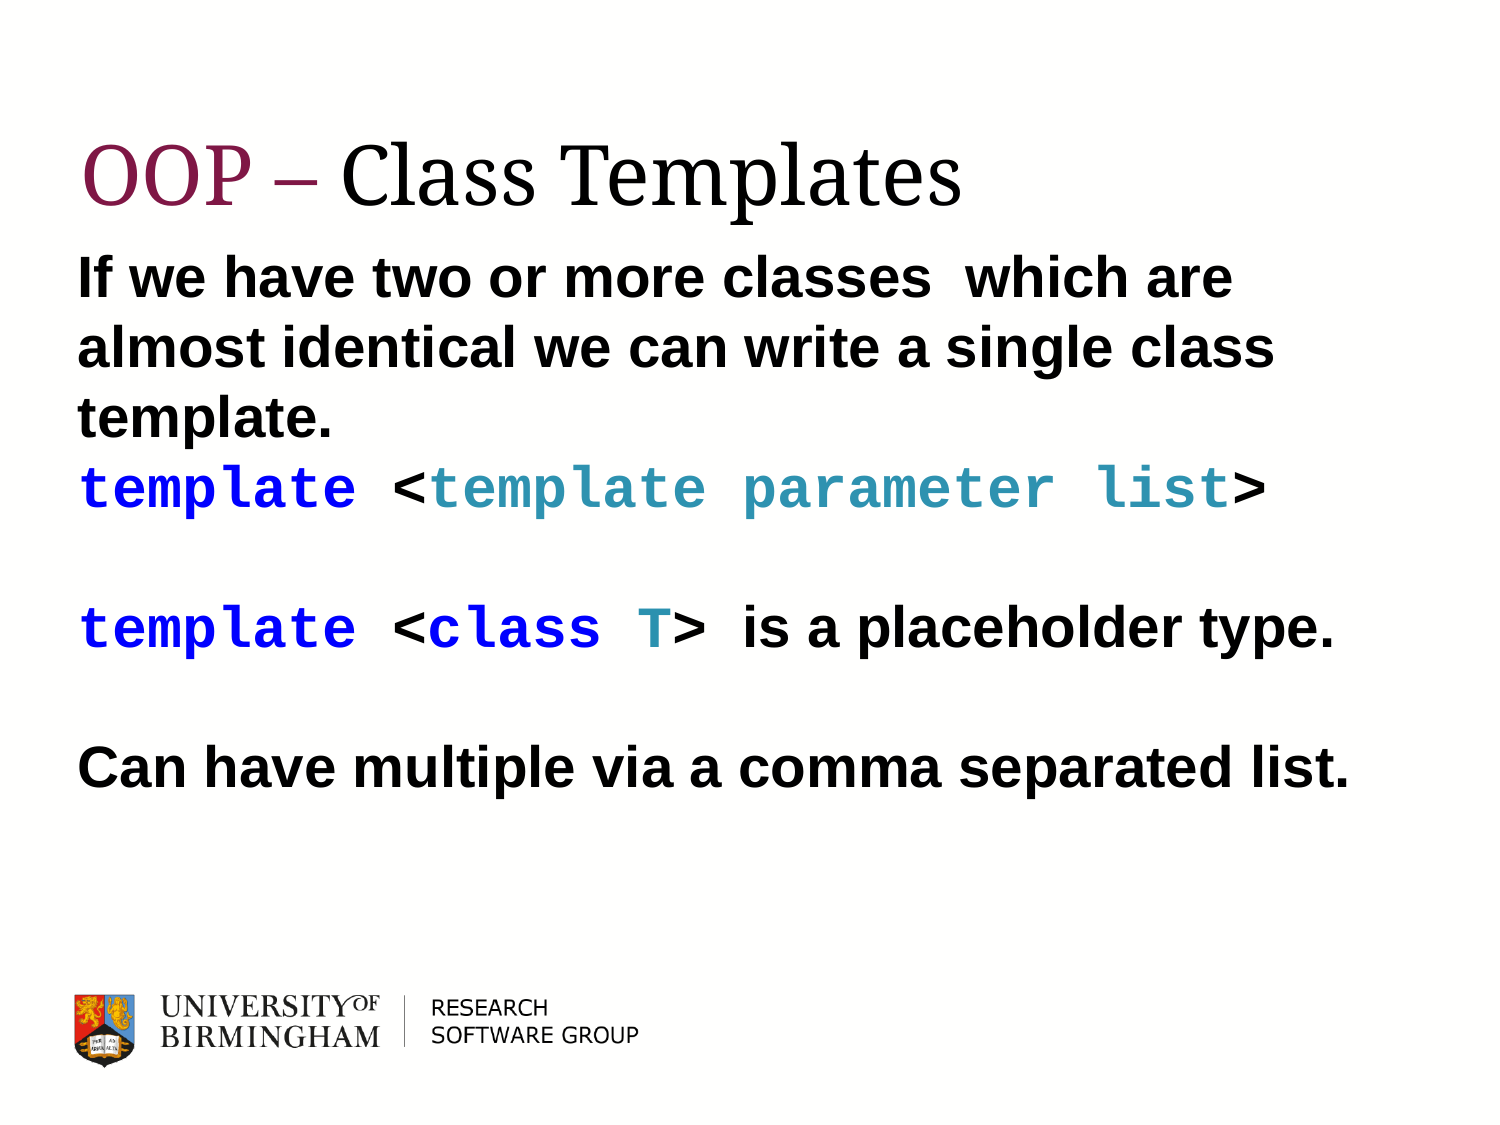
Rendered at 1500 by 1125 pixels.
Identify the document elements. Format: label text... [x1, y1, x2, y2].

text_box If we have two or more classes which are almost identical we can write a single class template. template <template parameter list> template <class T> is a placeholder type. Can have multiple via a comma separated list. [62, 231, 1434, 957]
picture [66, 984, 645, 1074]
title OOP – Class Templates [65, 78, 1341, 231]
